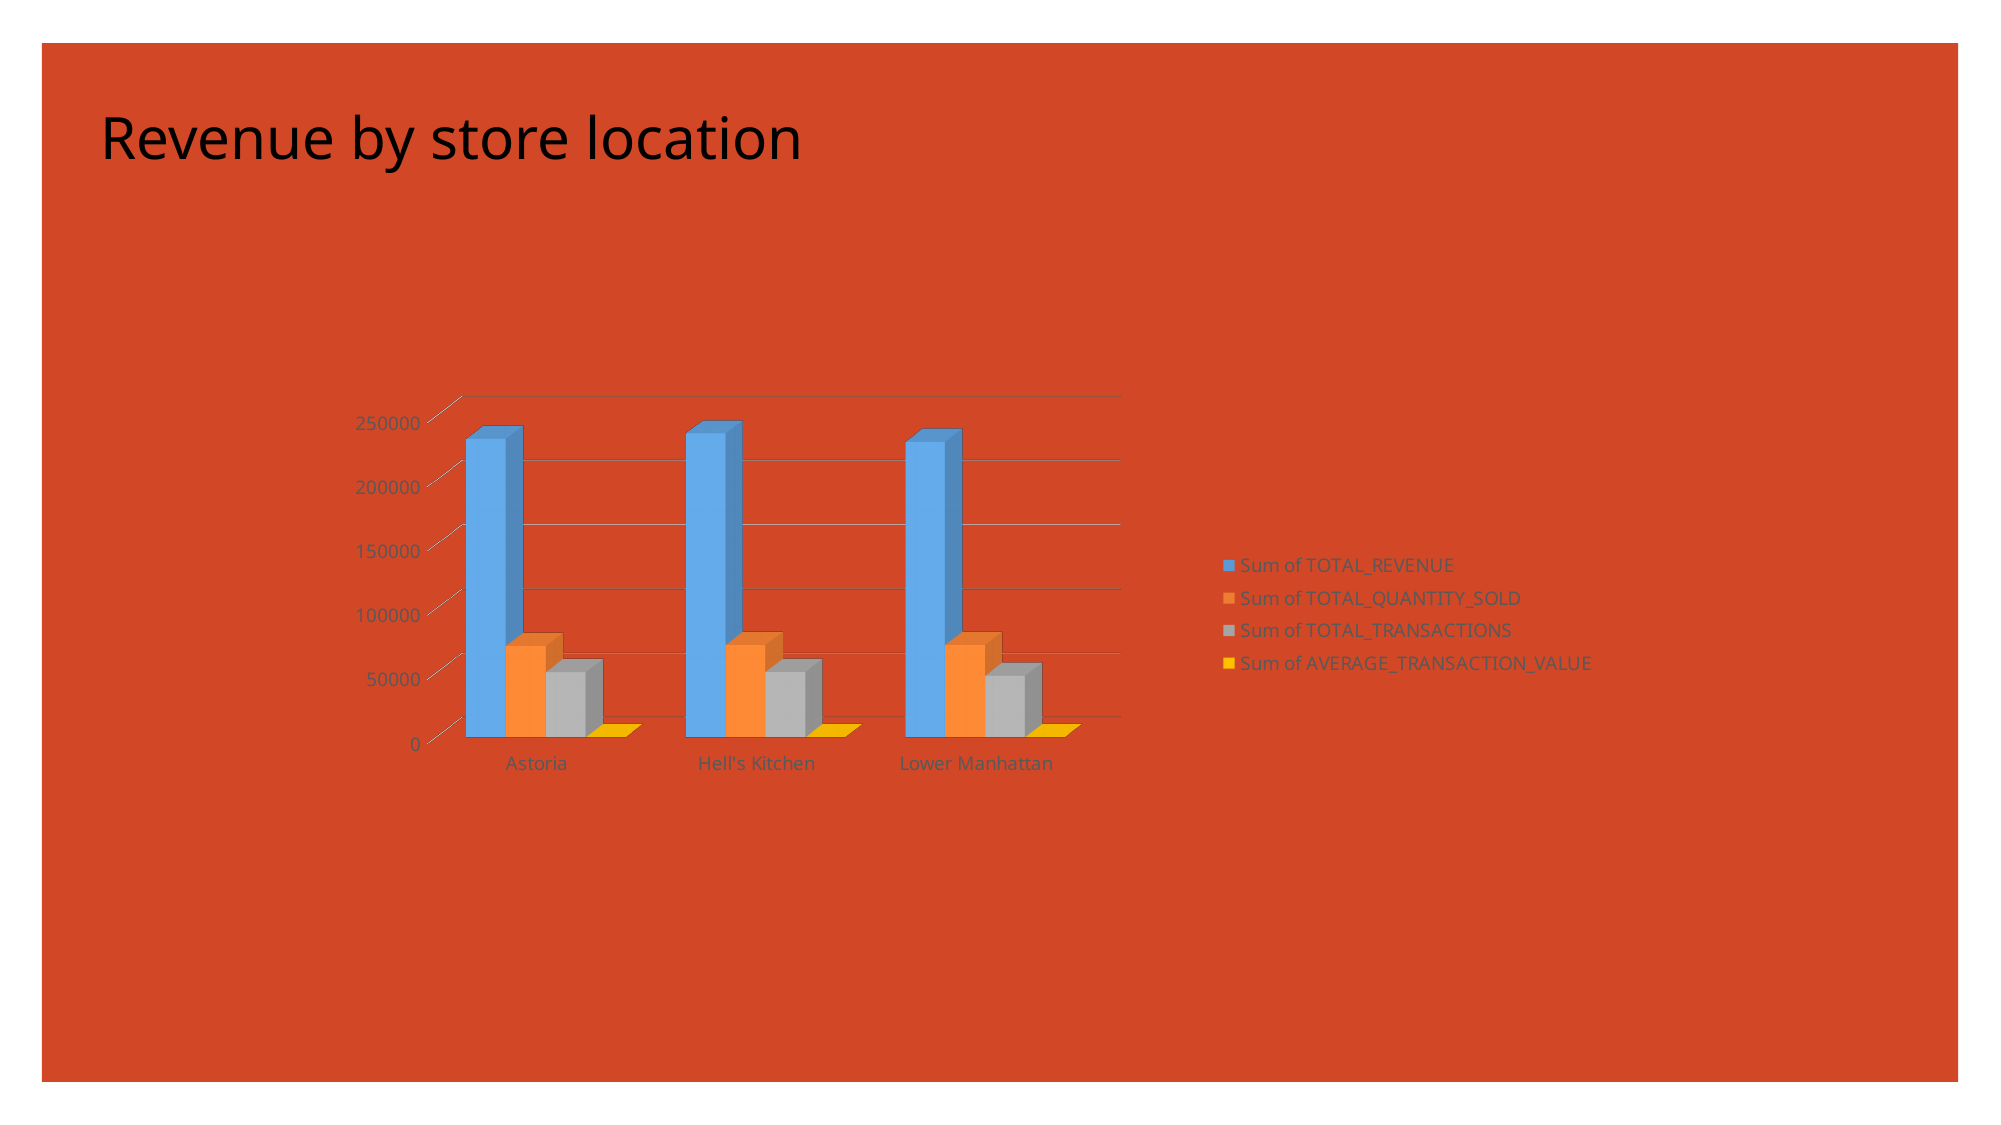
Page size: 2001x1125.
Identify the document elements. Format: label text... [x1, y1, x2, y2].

title Revenue by store location [85, 73, 1214, 179]
chart [212, 328, 1611, 900]
